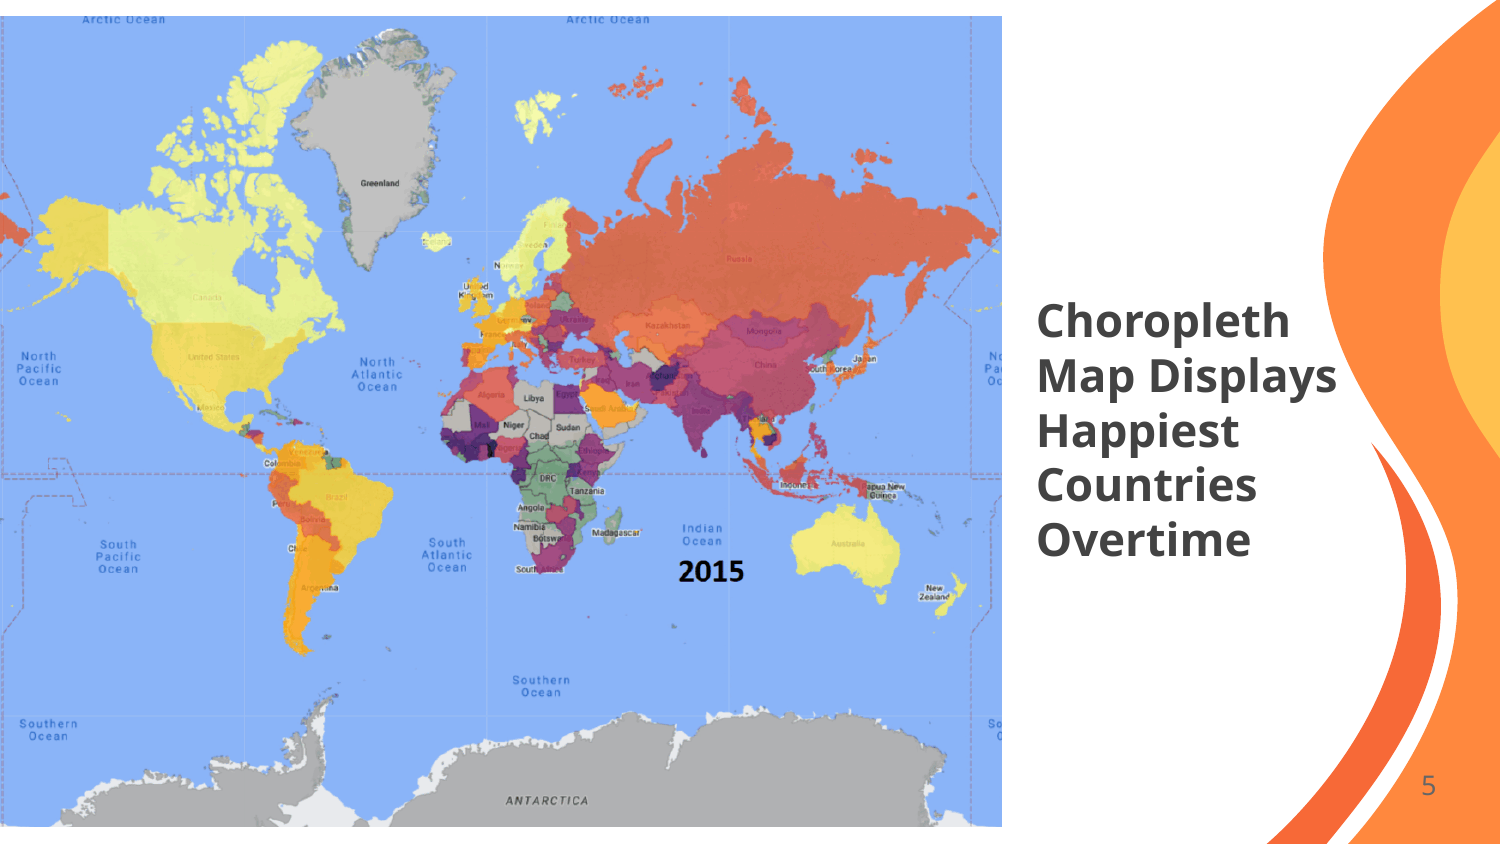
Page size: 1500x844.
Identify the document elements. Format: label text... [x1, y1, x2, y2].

title Choropleth Map Displays Happiest Countries Overtime [1020, 276, 1478, 626]
picture [0, 16, 1002, 828]
slide_number ‹#› [1361, 753, 1452, 818]
